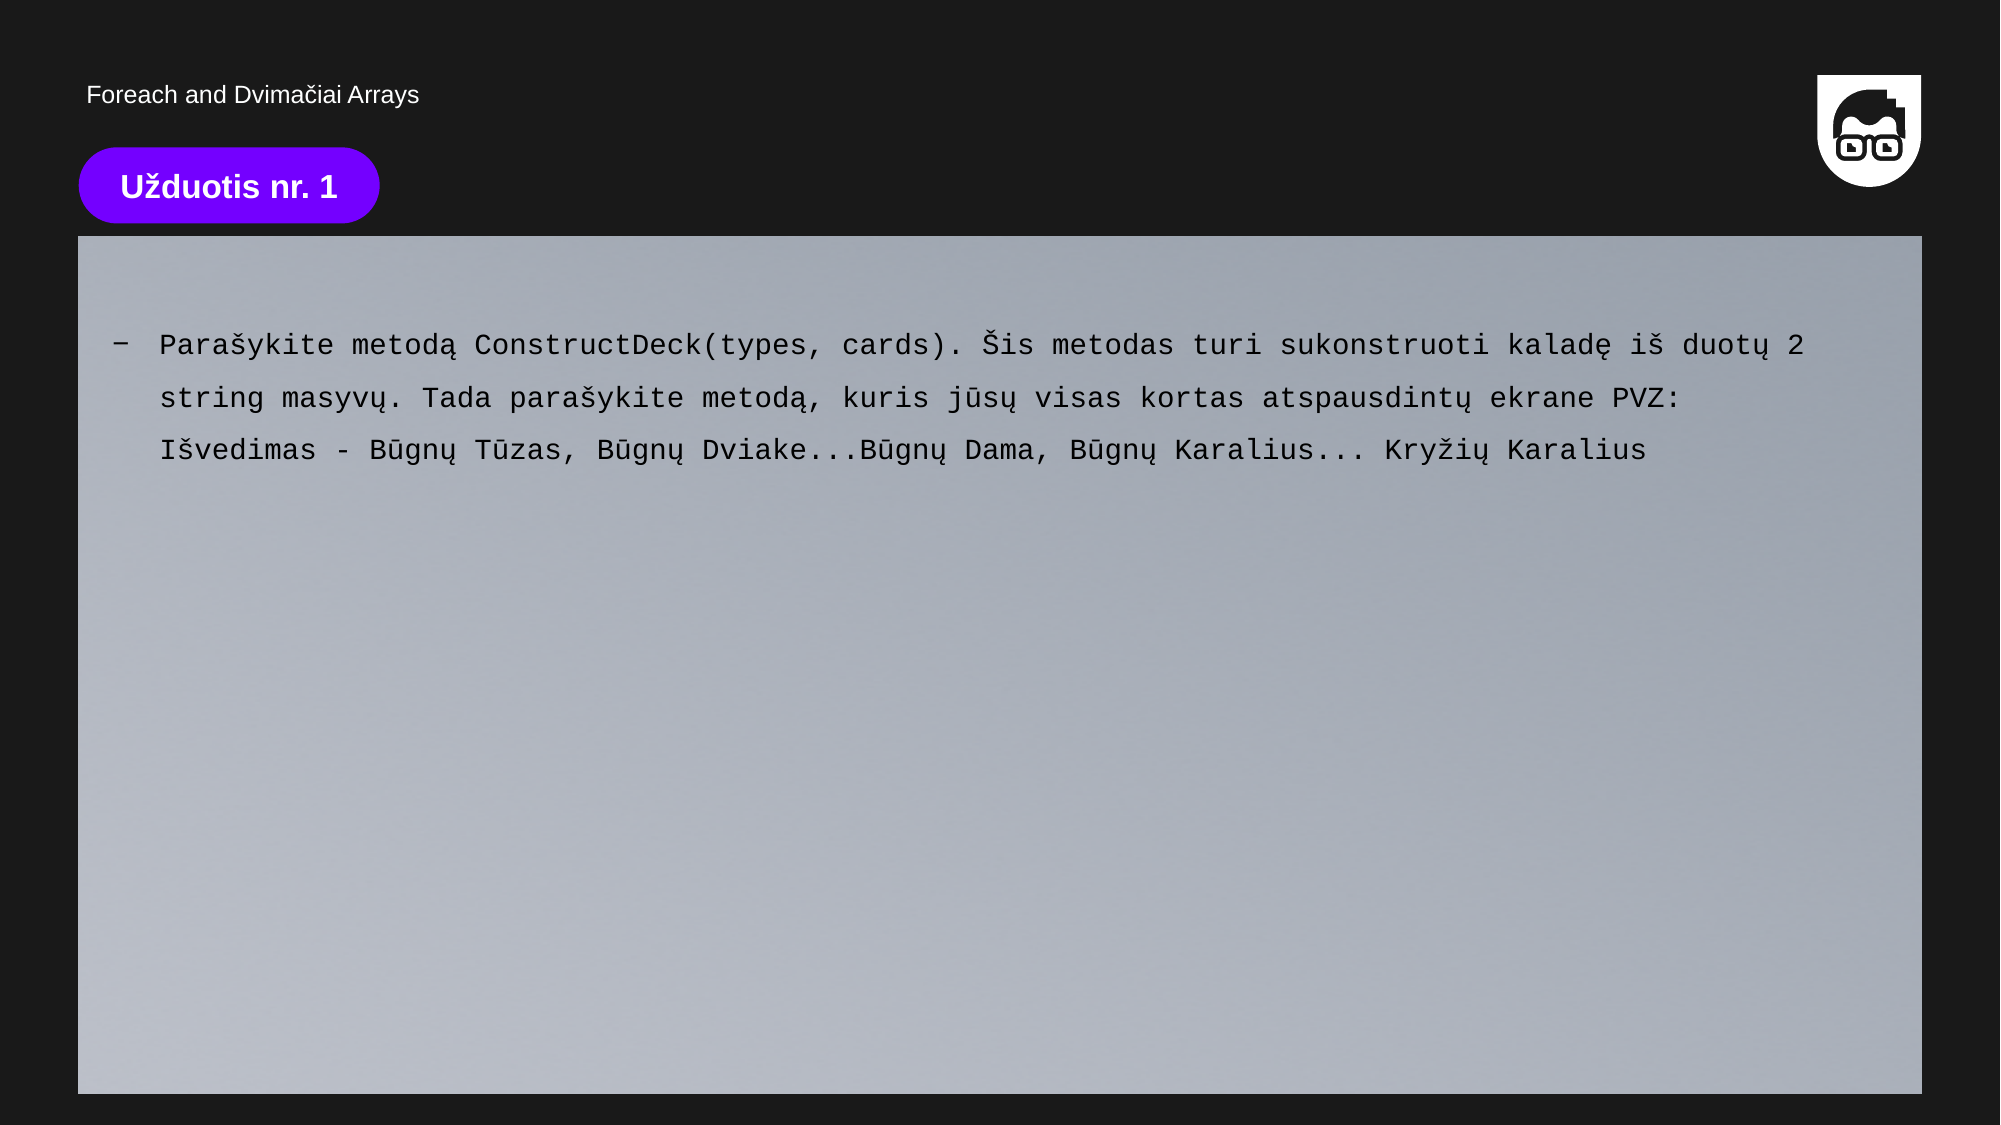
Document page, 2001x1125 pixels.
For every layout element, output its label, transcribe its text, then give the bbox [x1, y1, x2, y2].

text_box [78, 147, 380, 224]
picture [78, 236, 1922, 1095]
list Foreach and Dvimačiai Arrays [78, 75, 1001, 151]
